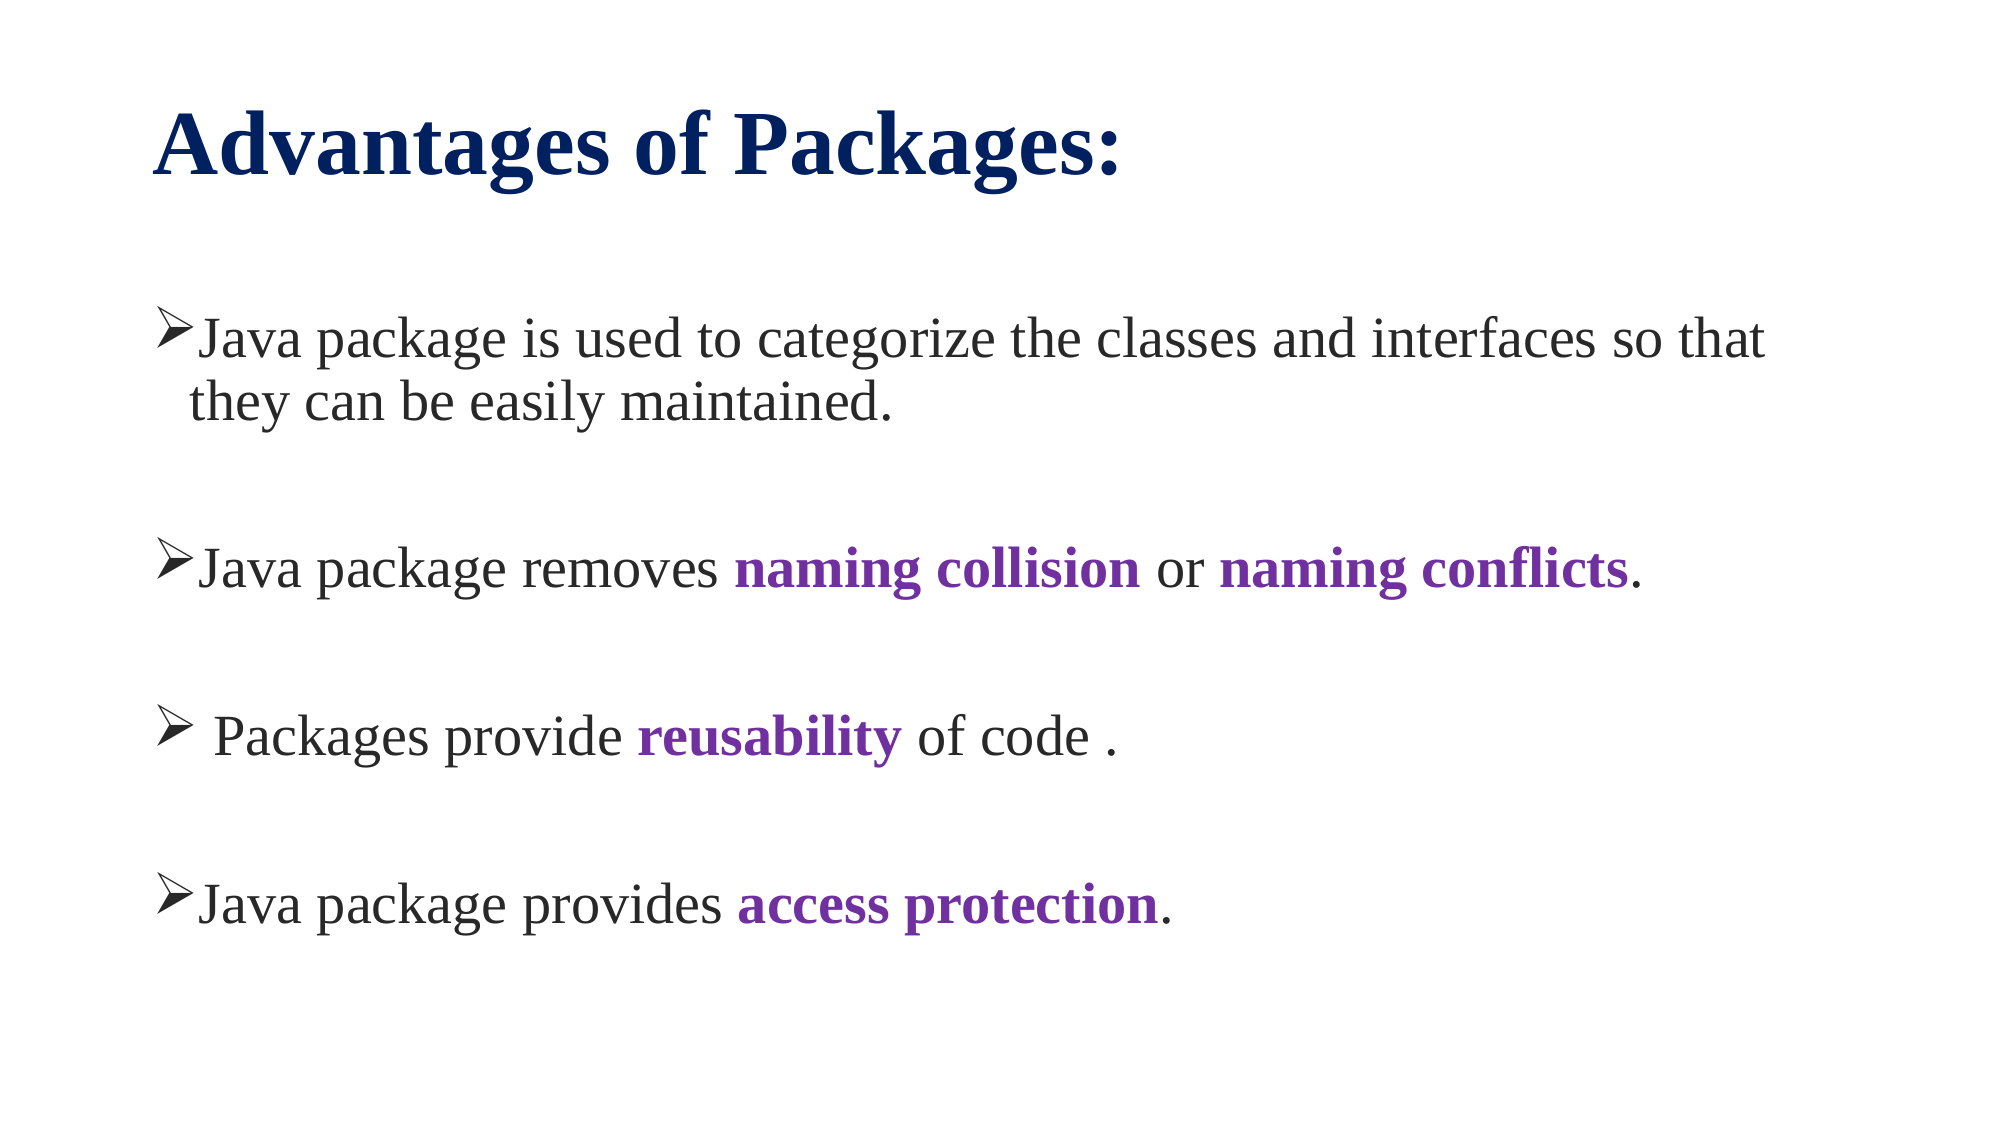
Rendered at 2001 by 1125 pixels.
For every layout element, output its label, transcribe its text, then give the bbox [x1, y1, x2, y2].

title Advantages of Packages: [137, 59, 1863, 229]
list Java package is used to categorize the classes and interfaces so that they can be easily maintained. Java package removes naming collision or naming conflicts. Packages provide reusability of code . Java package provides access protection. [137, 299, 1863, 1014]
